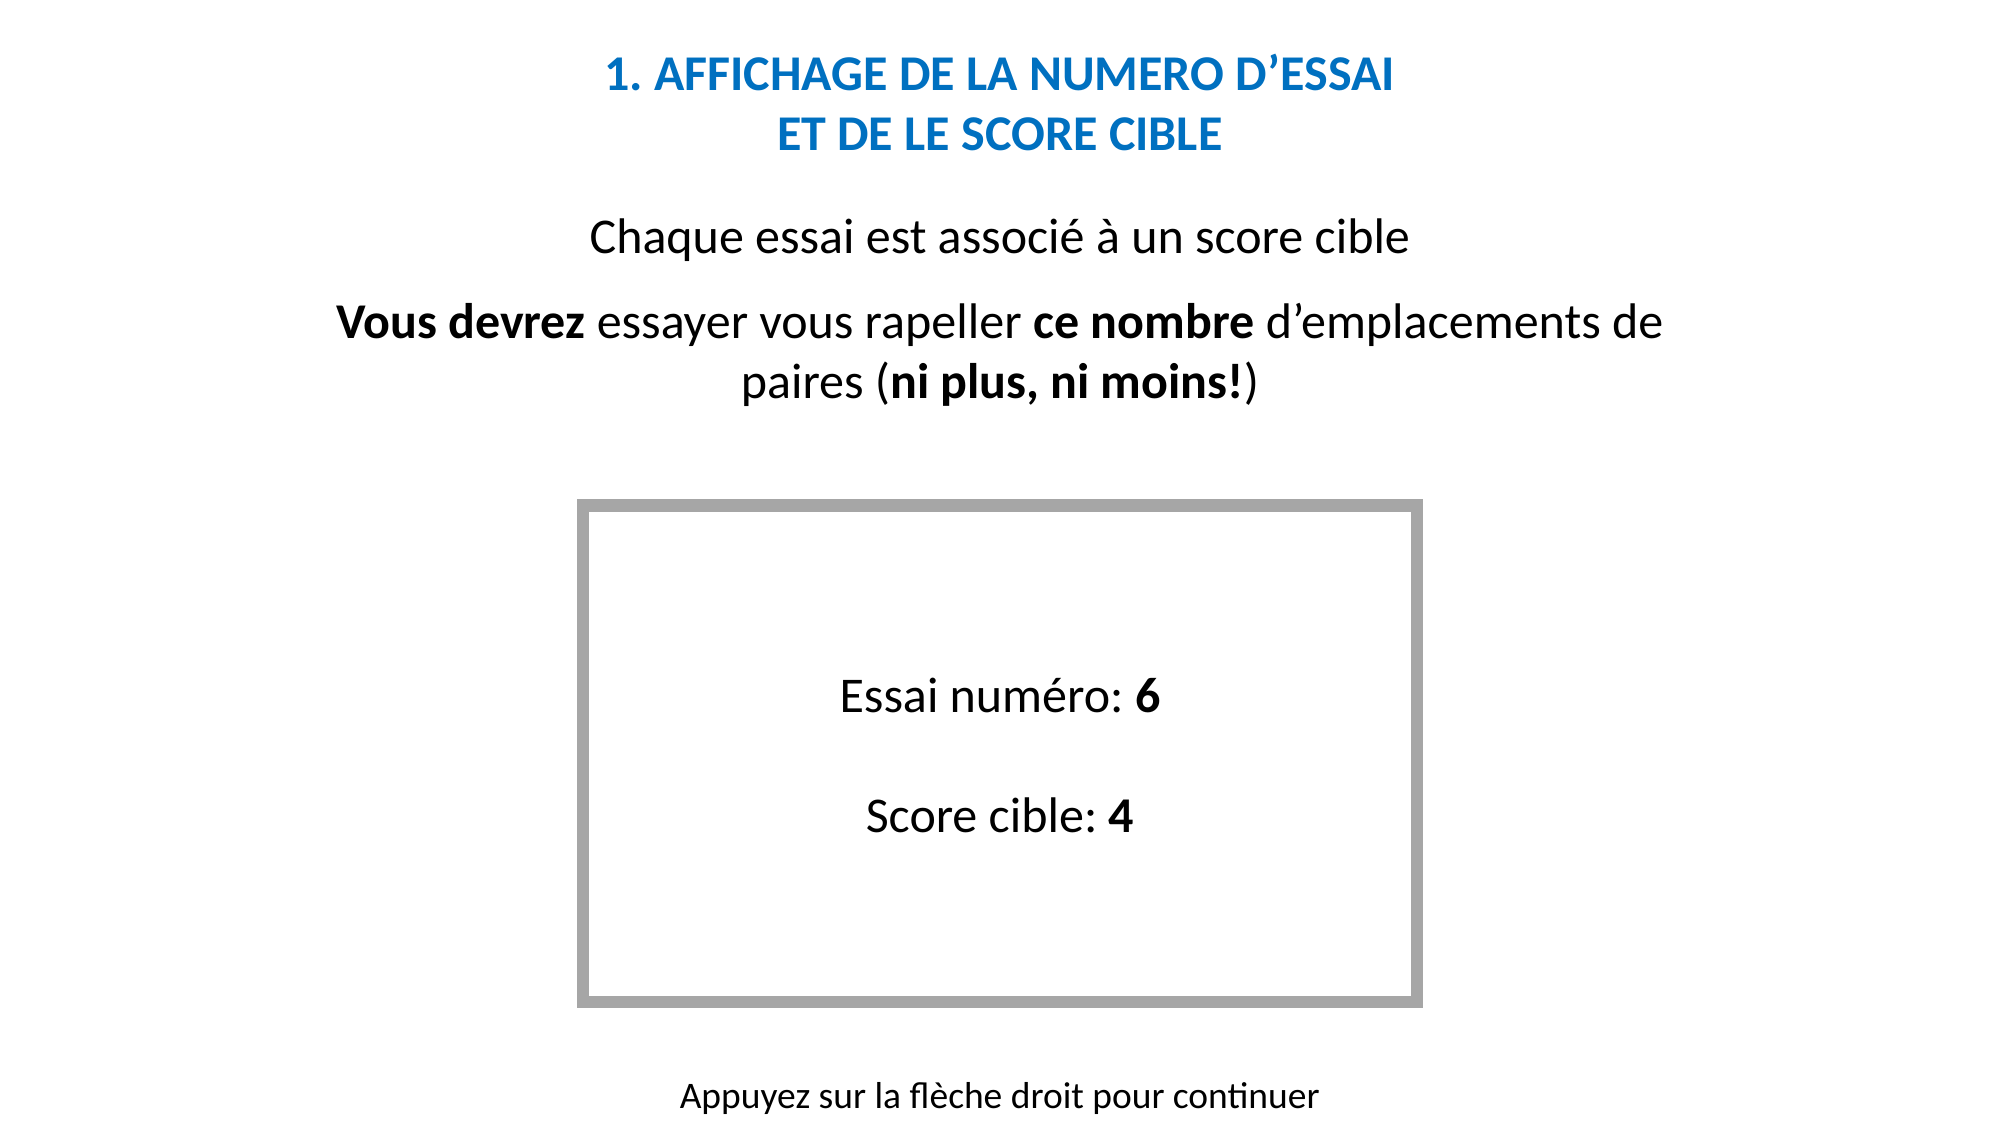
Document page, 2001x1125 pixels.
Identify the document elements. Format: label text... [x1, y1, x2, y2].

text_box Chaque essai est associé à un score cible Vous devrez essayer vous rapeller ce nombre d’emplacements de paires (ni plus, ni moins!) [307, 195, 1693, 416]
text_box Essai numéro: 6 Score cible: 4 [806, 655, 1194, 850]
text_box Appuyez sur la flèche droit pour continuer [664, 1063, 1335, 1124]
text_box 1. AFFICHAGE DE LA NUMERO D’ESSAI ET DE LE SCORE CIBLE [586, 32, 1414, 168]
text_box [582, 504, 1418, 1003]
